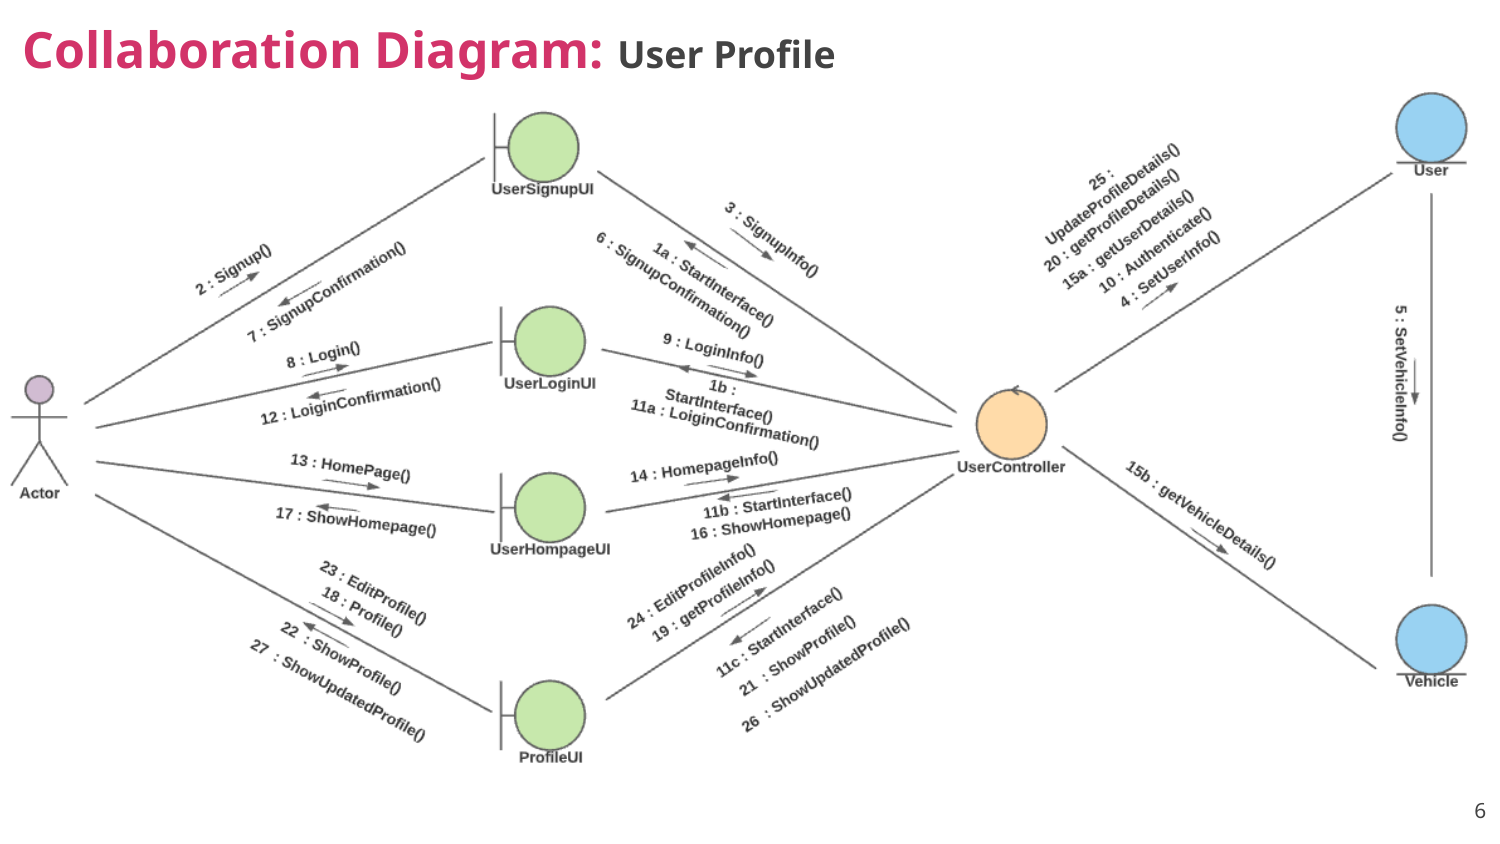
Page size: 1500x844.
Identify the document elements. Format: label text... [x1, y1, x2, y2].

picture [7, 86, 1487, 775]
slide_number 6 [1411, 779, 1500, 844]
title Collaboration Diagram: User Profile Management [7, 3, 1076, 85]
